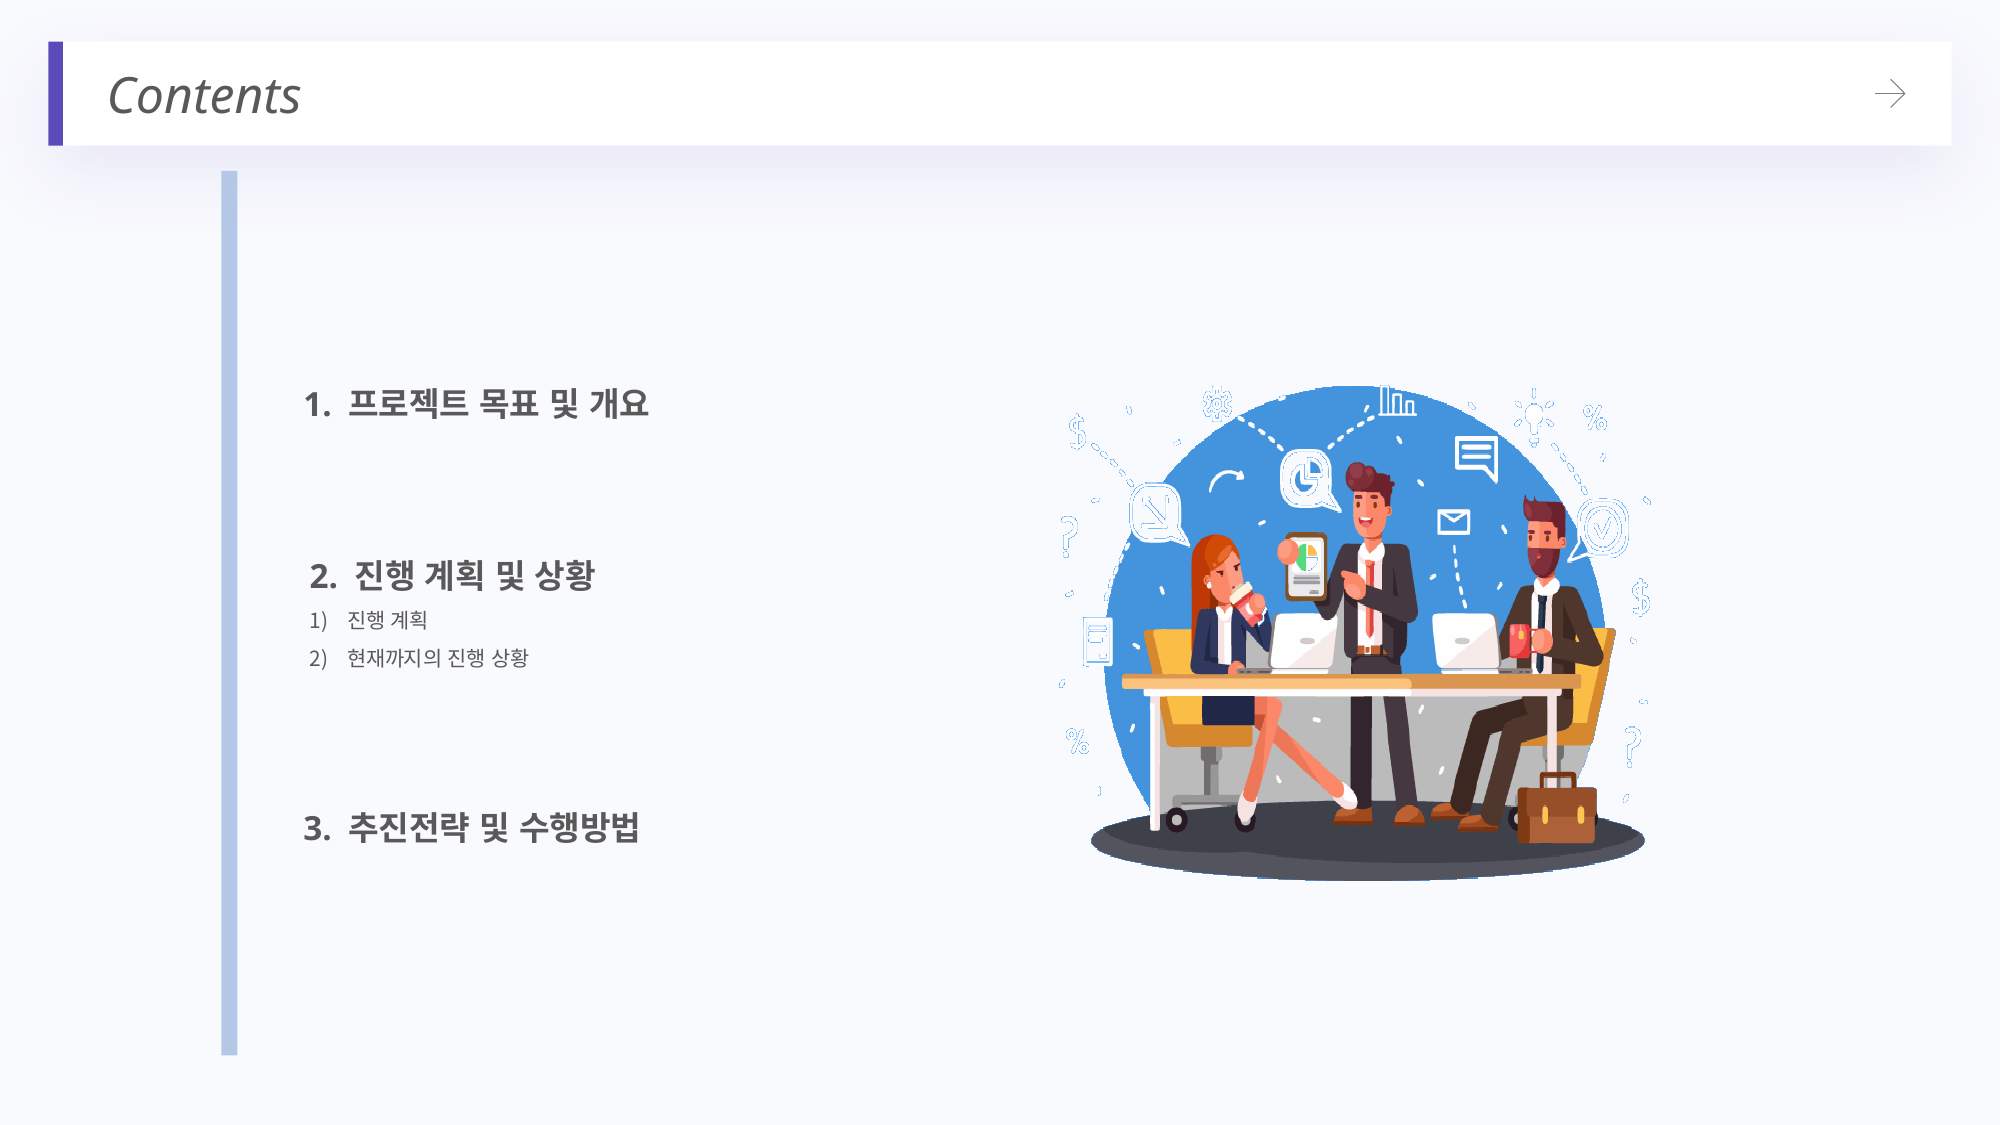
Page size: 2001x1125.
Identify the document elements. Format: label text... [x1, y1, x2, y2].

text_box Contents [64, 41, 1953, 147]
text_box 1. 프로젝트 목표 및 개요 [288, 355, 828, 431]
text_box [47, 41, 64, 147]
picture [833, 354, 1876, 900]
text_box [220, 170, 238, 1057]
text_box 3. 추진전략 및 수행방법 [288, 779, 828, 854]
text_box 2. 진행 계획 및 상황 진행 계획 현재까지의 진행 상황 [294, 528, 833, 678]
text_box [1875, 79, 1905, 108]
